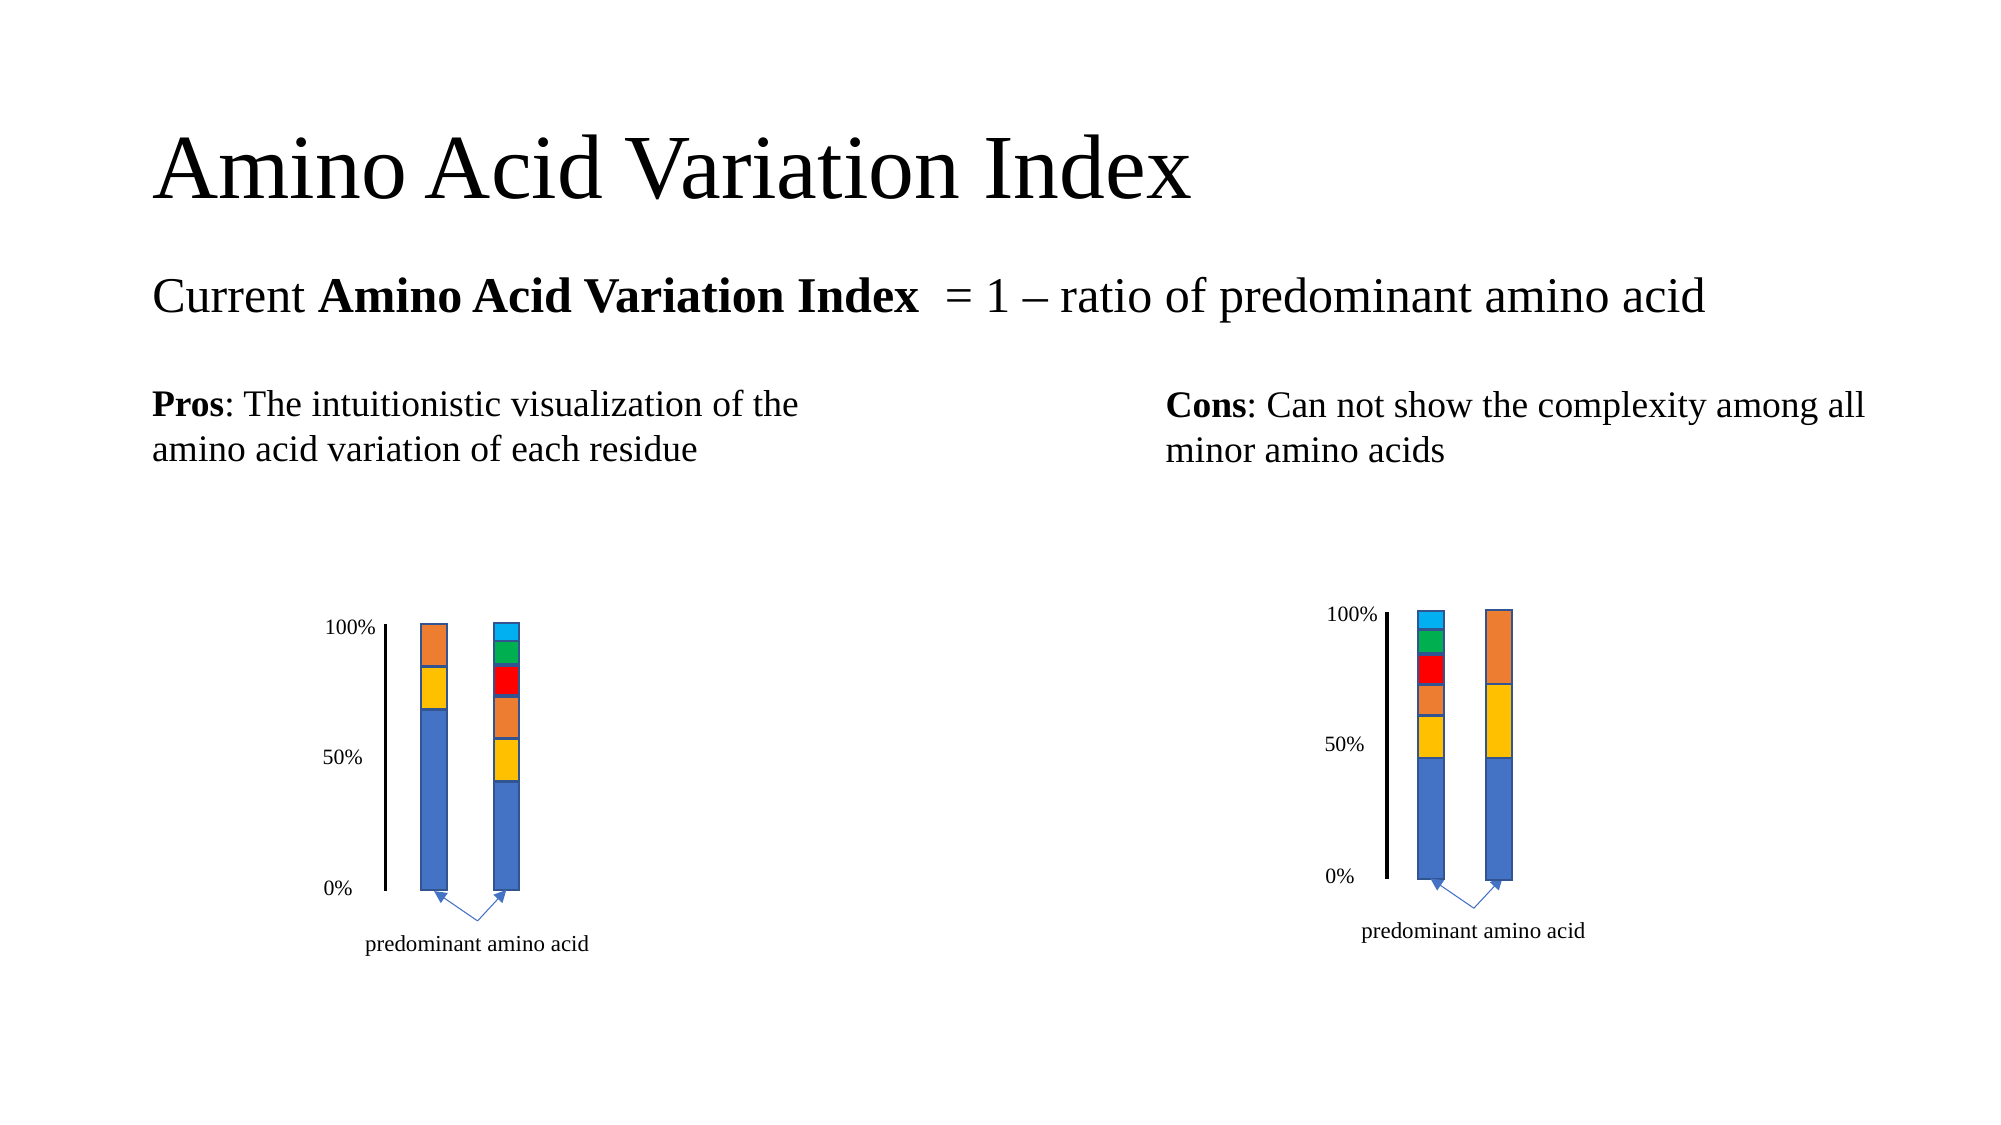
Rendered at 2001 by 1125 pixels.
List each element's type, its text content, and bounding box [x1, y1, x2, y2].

text_box [493, 696, 520, 739]
text_box predominant amino acid [1346, 908, 1601, 951]
list Current Amino Acid Variation Index = 1 – ratio of predominant amino acid [137, 261, 1863, 338]
text_box [493, 782, 520, 891]
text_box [477, 889, 507, 921]
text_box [1430, 878, 1473, 909]
text_box 100% [310, 605, 391, 647]
text_box [1417, 716, 1445, 759]
title Amino Acid Variation Index [137, 59, 1863, 261]
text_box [1473, 877, 1503, 909]
text_box [1485, 685, 1513, 759]
text_box [493, 622, 520, 642]
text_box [433, 891, 477, 921]
text_box [493, 642, 520, 665]
text_box [1417, 630, 1445, 654]
text_box [1485, 759, 1513, 881]
text_box predominant amino acid [350, 920, 605, 964]
text_box 100% [1311, 592, 1393, 634]
text_box [1417, 759, 1445, 880]
text_box [420, 710, 448, 891]
text_box [420, 667, 448, 710]
text_box [1417, 685, 1445, 716]
text_box 0% [308, 866, 368, 908]
text_box [420, 623, 448, 667]
text_box Cons: Can not show the complexity among all minor amino acids [1150, 372, 1911, 478]
text_box [1485, 609, 1513, 685]
text_box Pros: The intuitionistic visualization of the amino acid variation of each residue [137, 371, 887, 477]
text_box 50% [308, 735, 378, 776]
text_box 50% [1309, 722, 1380, 764]
text_box 0% [1310, 853, 1370, 895]
text_box [493, 665, 520, 696]
text_box [1417, 654, 1445, 685]
text_box [493, 739, 520, 782]
text_box [1417, 610, 1445, 630]
